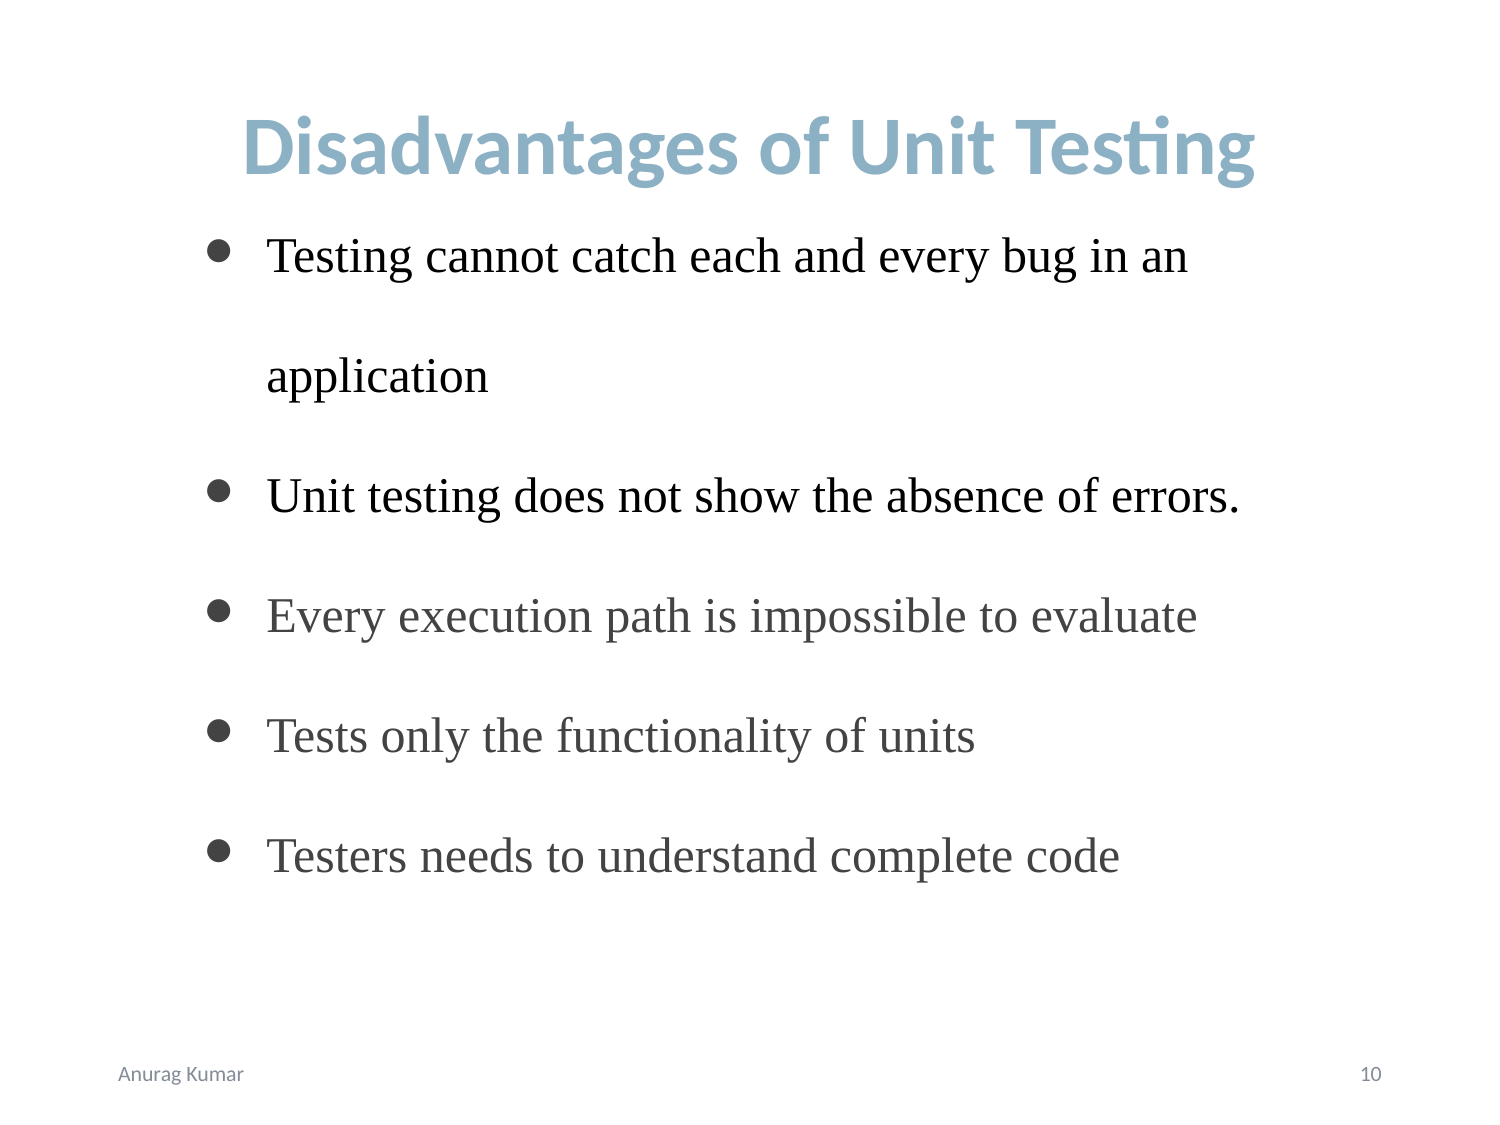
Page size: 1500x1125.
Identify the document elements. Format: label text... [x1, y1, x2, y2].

slide_number 10 [1059, 1042, 1397, 1103]
text_box Testing cannot catch each and every bug in an application Unit testing does not show the absence of errors. Every execution path is impossible to evaluate Tests only the functionality of units Testers needs to understand complete code [176, 147, 1324, 849]
slide_number Anurag Kumar [103, 1042, 441, 1103]
title Disadvantages of Unit Testing [103, 54, 1397, 241]
